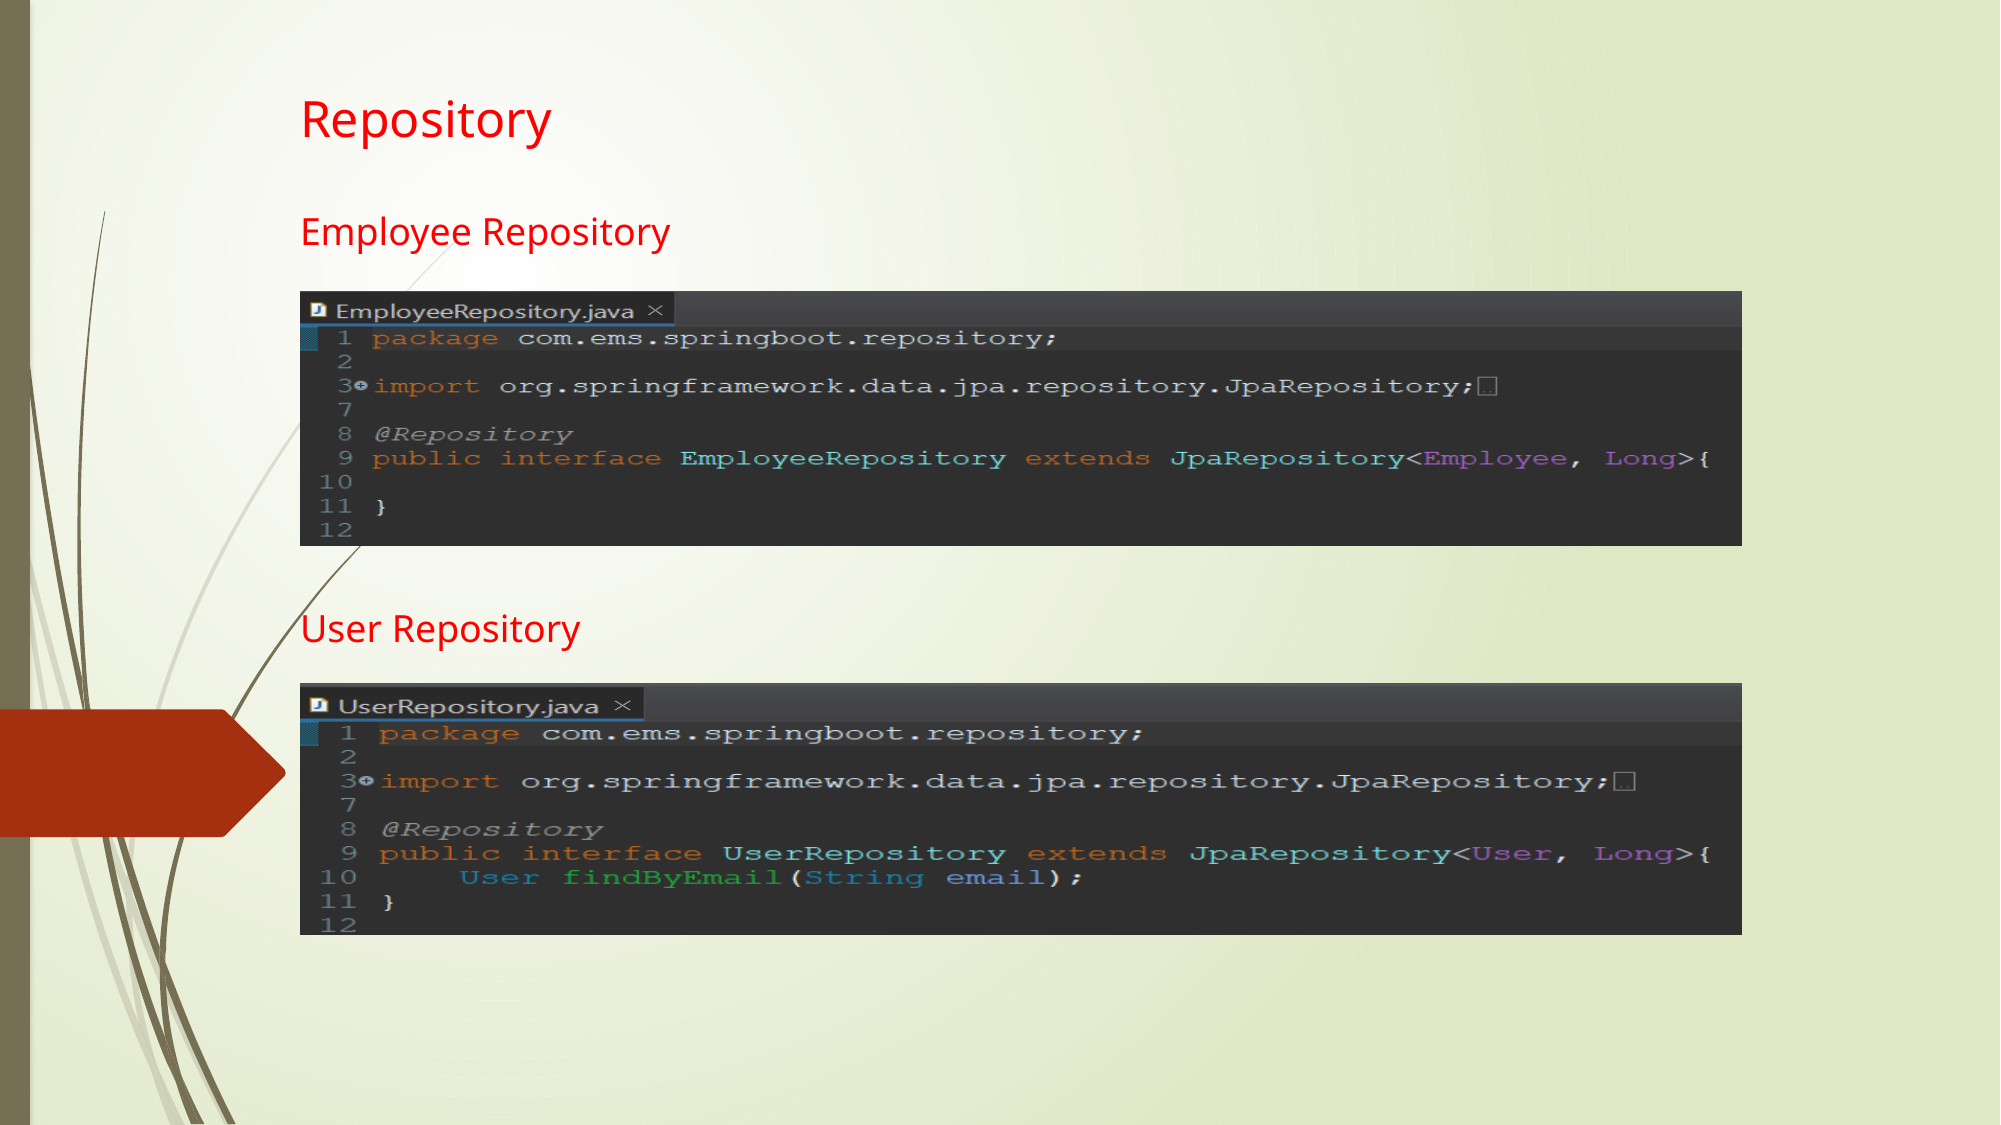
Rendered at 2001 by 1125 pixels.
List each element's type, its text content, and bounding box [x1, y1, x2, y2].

text_box User Repository [285, 597, 1400, 657]
text_box Repository Employee Repository [285, 80, 1400, 261]
picture [300, 683, 1742, 935]
picture [300, 290, 1742, 546]
